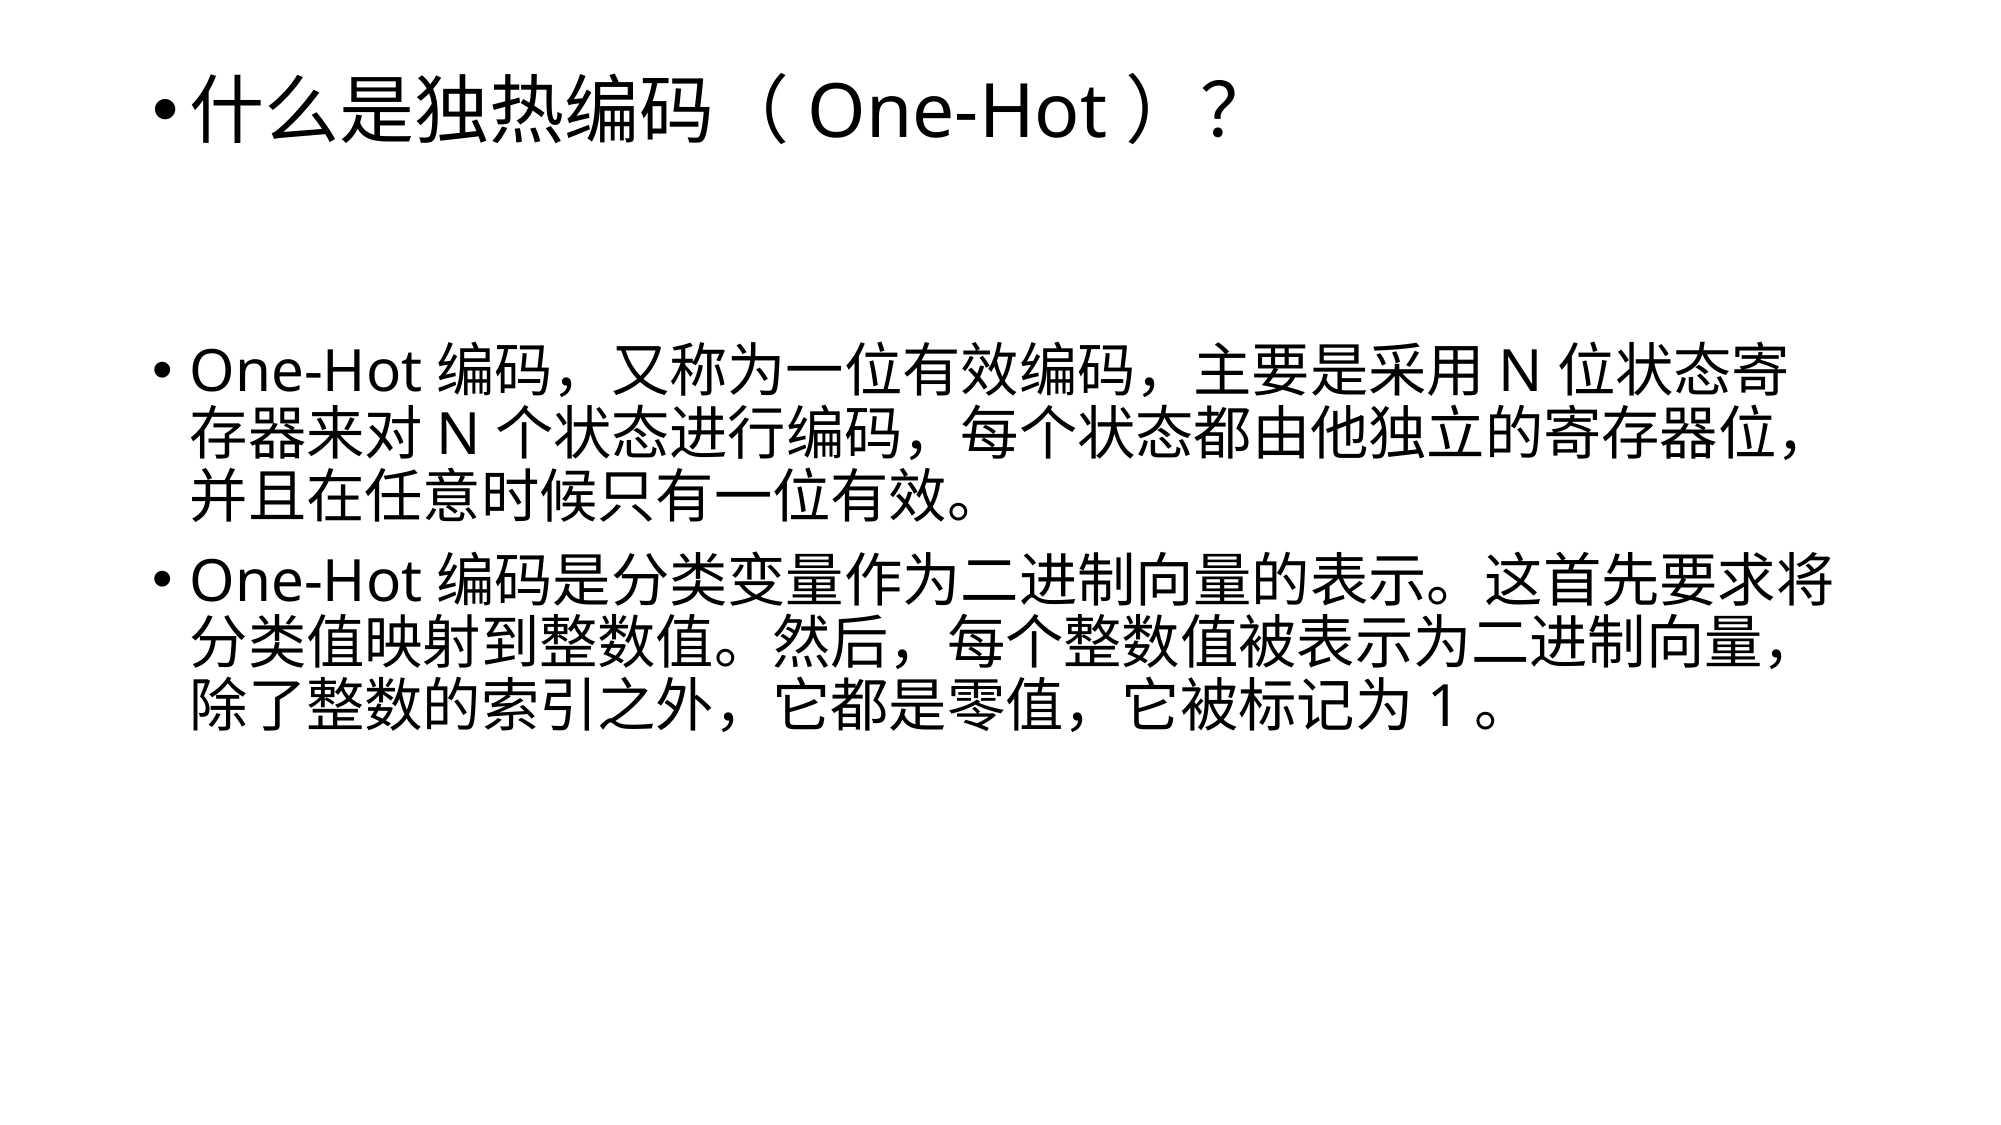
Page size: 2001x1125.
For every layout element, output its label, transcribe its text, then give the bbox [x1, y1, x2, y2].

list 什么是独热编码（One-Hot）？ One-Hot编码，又称为一位有效编码，主要是采用N位状态寄存器来对N个状态进行编码，每个状态都由他独立的寄存器位，并且在任意时候只有一位有效。 One-Hot编码是分类变量作为二进制向量的表示。这首先要求将分类值映射到整数值。然后，每个整数值被表示为二进制向量，除了整数的索引之外，它都是零值，它被标记为1。 [137, 64, 1863, 1014]
